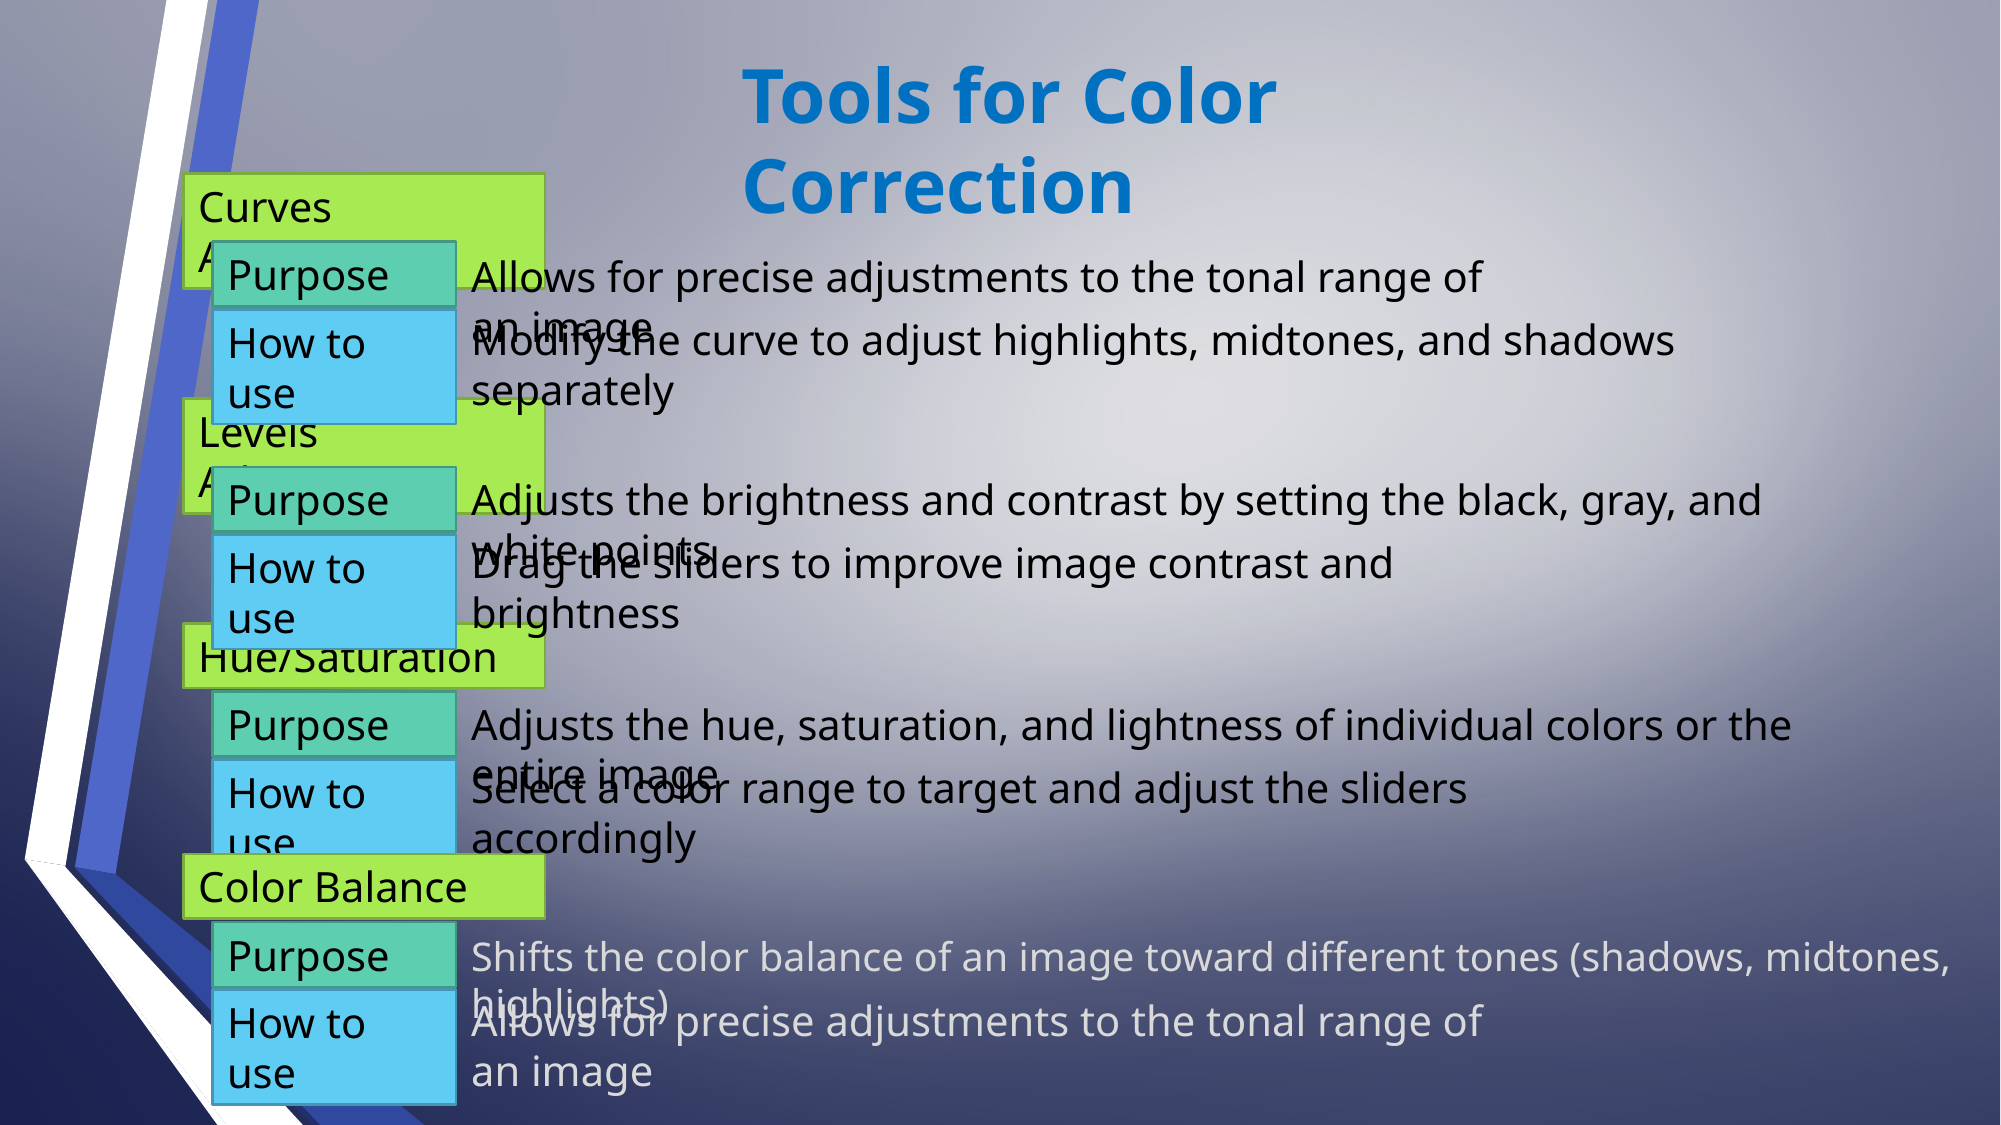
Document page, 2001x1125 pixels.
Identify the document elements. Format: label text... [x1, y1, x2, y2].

text_box How to use [211, 988, 457, 1106]
text_box Select a color range to target and adjust the sliders accordingly [456, 754, 1593, 869]
text_box Curves Adjustment [182, 172, 546, 290]
text_box Allows for precise adjustments to the tonal range of an image [457, 243, 1550, 306]
text_box Levels Adjustment [182, 397, 546, 515]
text_box Adjusts the brightness and contrast by setting the black, gray, and white points [456, 466, 1848, 581]
text_box Color Balance [182, 853, 546, 920]
text_box Allows for precise adjustments to the tonal range of an image [456, 987, 1550, 1102]
text_box Purpose [211, 466, 456, 533]
text_box Hue/Saturation [182, 622, 546, 689]
text_box Drag the sliders to improve image contrast and brightness [456, 529, 1491, 644]
text_box How to use [211, 758, 456, 853]
text_box Purpose [211, 240, 457, 308]
text_box Modify the curve to adjust highlights, midtones, and shadows separately [456, 306, 1743, 422]
text_box Purpose [211, 690, 457, 758]
text_box How to use [211, 533, 457, 650]
text_box Shifts the color balance of an image toward different tones (shadows, midtones, highlights) [456, 924, 1974, 1034]
text_box Adjusts the hue, saturation, and lightness of individual colors or the entire image [456, 691, 1865, 806]
text_box Purpose [211, 921, 457, 988]
text_box How to use [211, 308, 457, 425]
text_box Tools for Color Correction [726, 40, 1578, 238]
